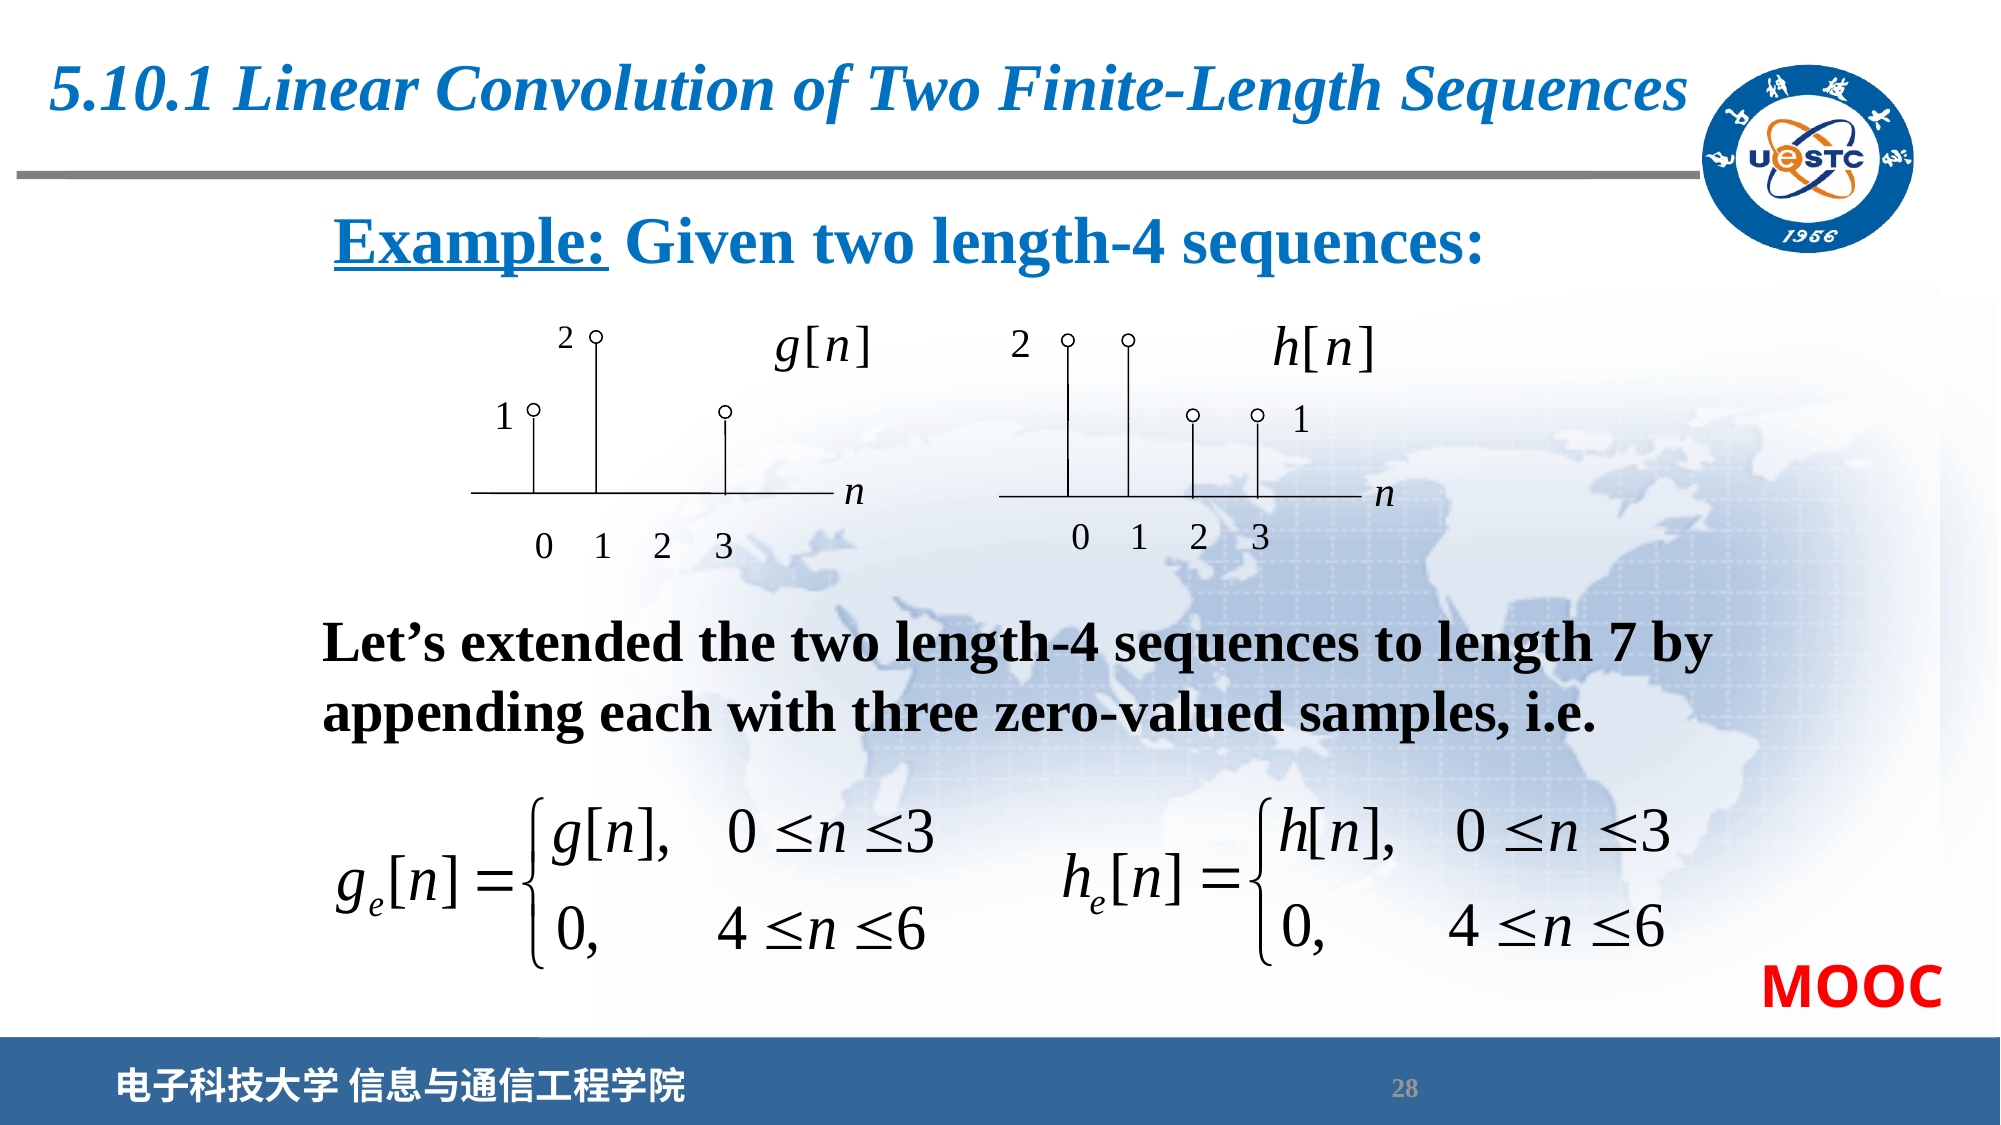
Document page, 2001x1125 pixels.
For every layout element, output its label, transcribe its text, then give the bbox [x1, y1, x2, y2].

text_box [1052, 786, 1681, 978]
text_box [323, 786, 944, 981]
text_box Let’s extended the two length-4 sequences to length 7 by appending each with three zero-valued samples, i.e. [307, 595, 1796, 751]
picture [1679, 56, 1968, 262]
text_box 5.10.1 Linear Convolution of Two Finite-Length Sequences [19, 18, 1722, 150]
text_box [470, 308, 1411, 597]
text_box MOOC [1744, 929, 1974, 1040]
picture [483, 287, 1997, 1037]
list Example: Given two length-4 sequences: [318, 189, 1523, 296]
